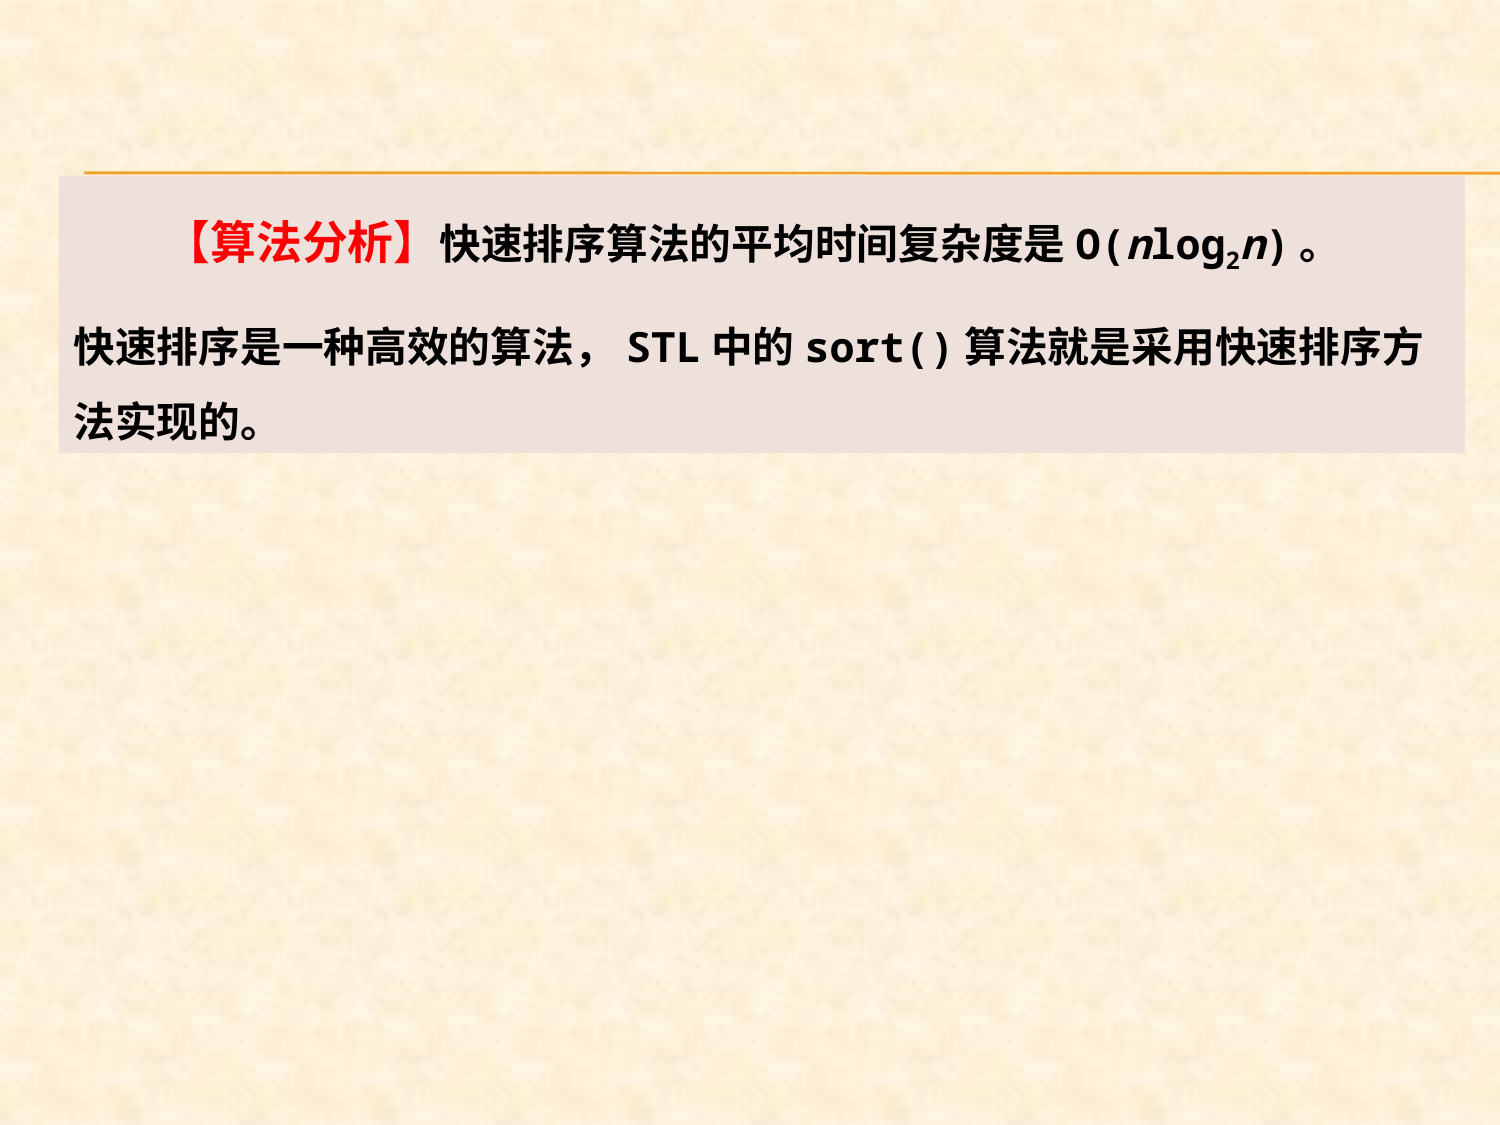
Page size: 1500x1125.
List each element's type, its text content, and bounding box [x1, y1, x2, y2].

picture [0, 0, 1500, 1125]
text_box 【算法分析】快速排序算法的平均时间复杂度是O(nlog2n)。 快速排序是一种高效的算法，STL中的sort()算法就是采用快速排序方法实现的。 [58, 175, 1465, 453]
